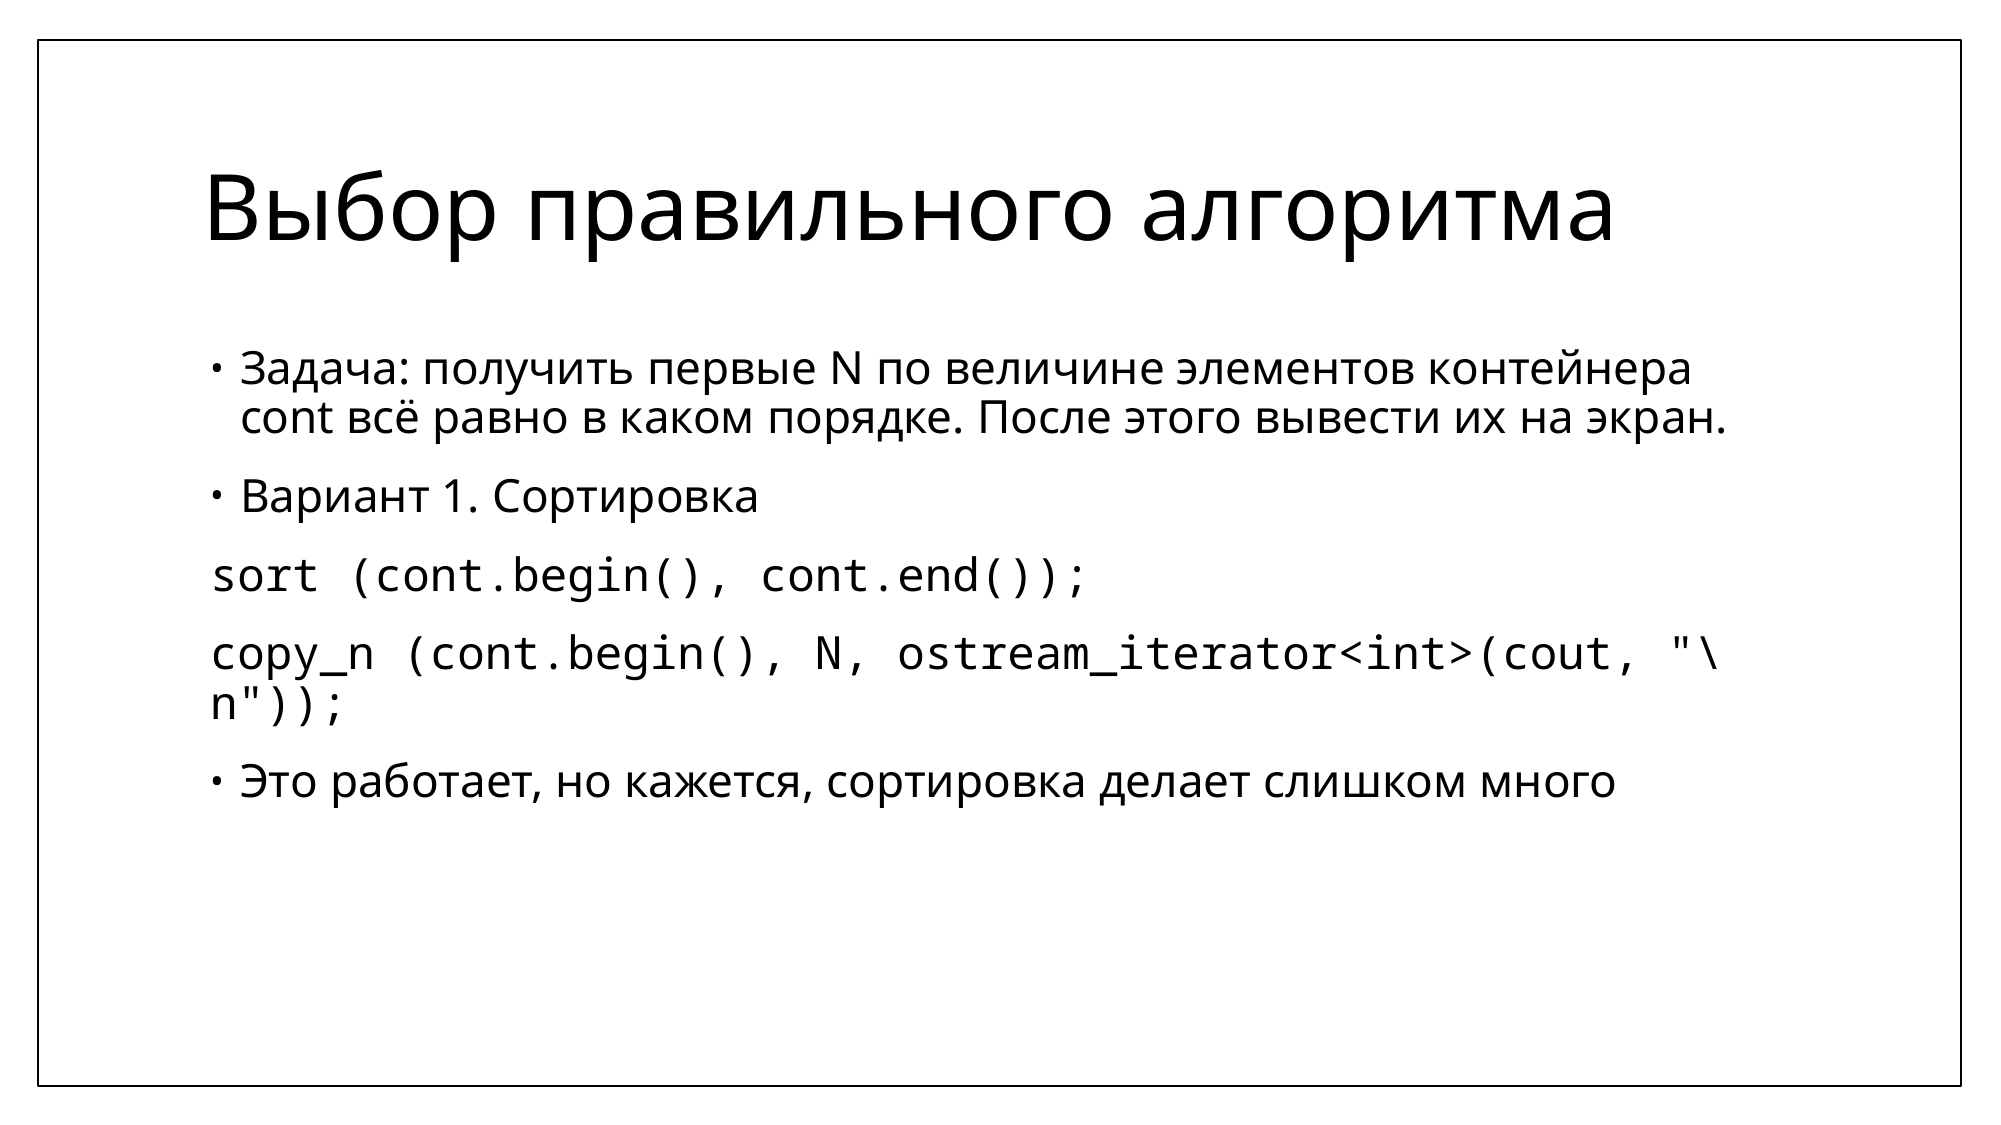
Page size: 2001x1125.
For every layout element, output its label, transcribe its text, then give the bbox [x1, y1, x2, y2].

list Задача: получить первые N по величине элементов контейнера cont всё равно в каком порядке. После этого вывести их на экран. Вариант 1. Сортировка sort (cont.begin(), cont.end()); copy_n (cont.begin(), N, ostream_iterator<int>(cout, "\n")); Это работает, но кажется, сортировка делает слишком много [187, 337, 1808, 1000]
title Выбор правильного алгоритма [187, 99, 1808, 323]
